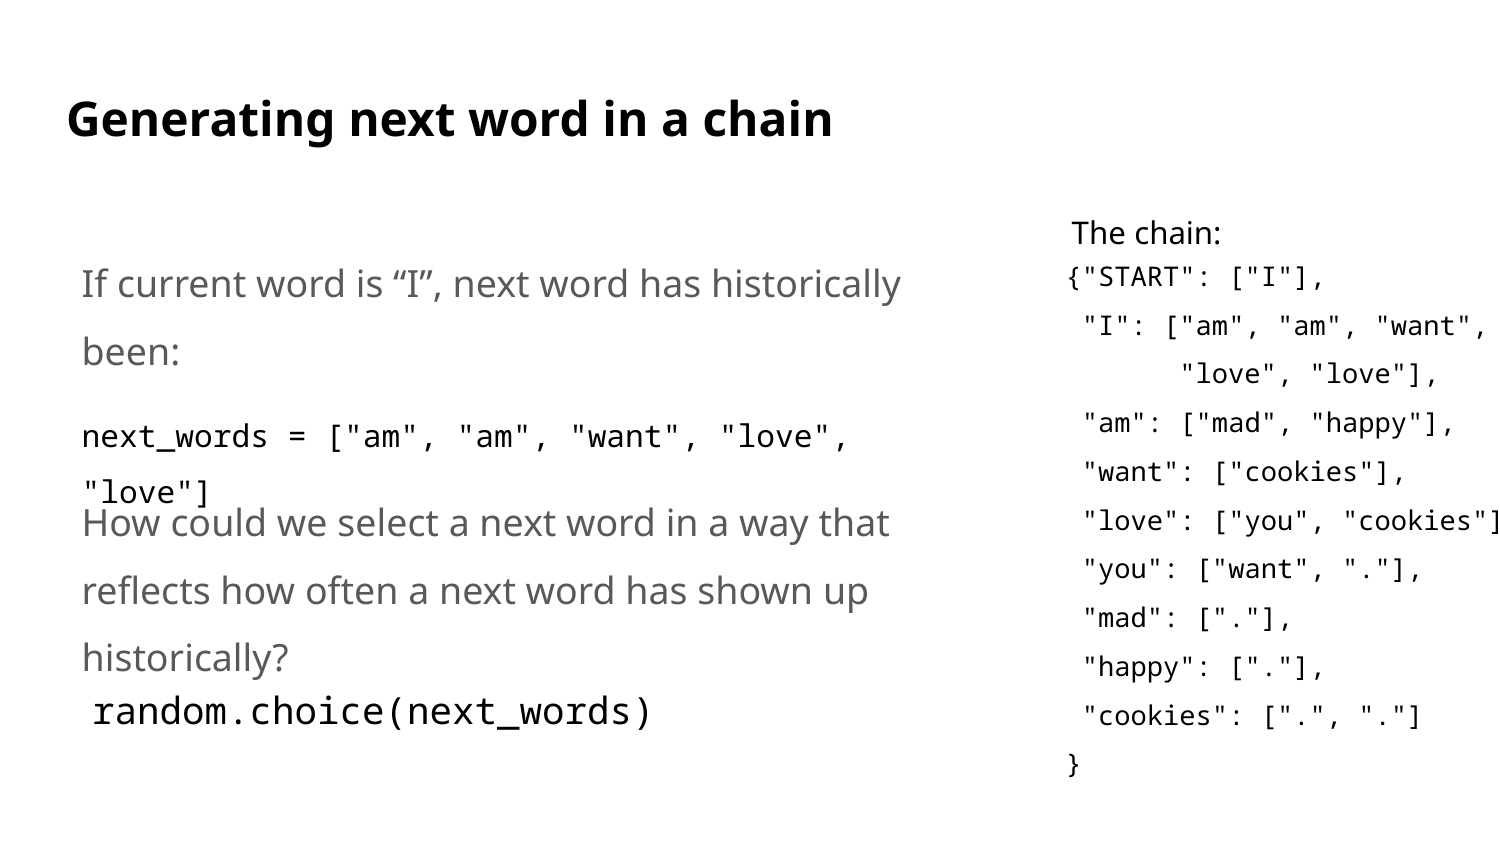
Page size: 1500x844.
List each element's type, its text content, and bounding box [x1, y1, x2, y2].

text_box If current word is “I”, next word has historically been: next_words = ["am", "am", "want", "love", "love"] [66, 222, 1005, 461]
title Generating next word in a chain [51, 72, 1449, 167]
text_box random.choice(next_words) [77, 649, 940, 747]
text_box How could we select a next word in a way that reflects how often a next word has shown up historically? [66, 461, 1005, 695]
list {"START": ["I"], "I": ["am", "am", "want", "love", "love"], "am": ["mad", "happy"], "want": ["cookies"], "love": ["you", "cookies"], "you": ["want", "."], "mad": ["."], "happy": ["."], "cookies": [".", "."] } [1050, 228, 1500, 788]
text_box The chain: [1056, 179, 1432, 266]
